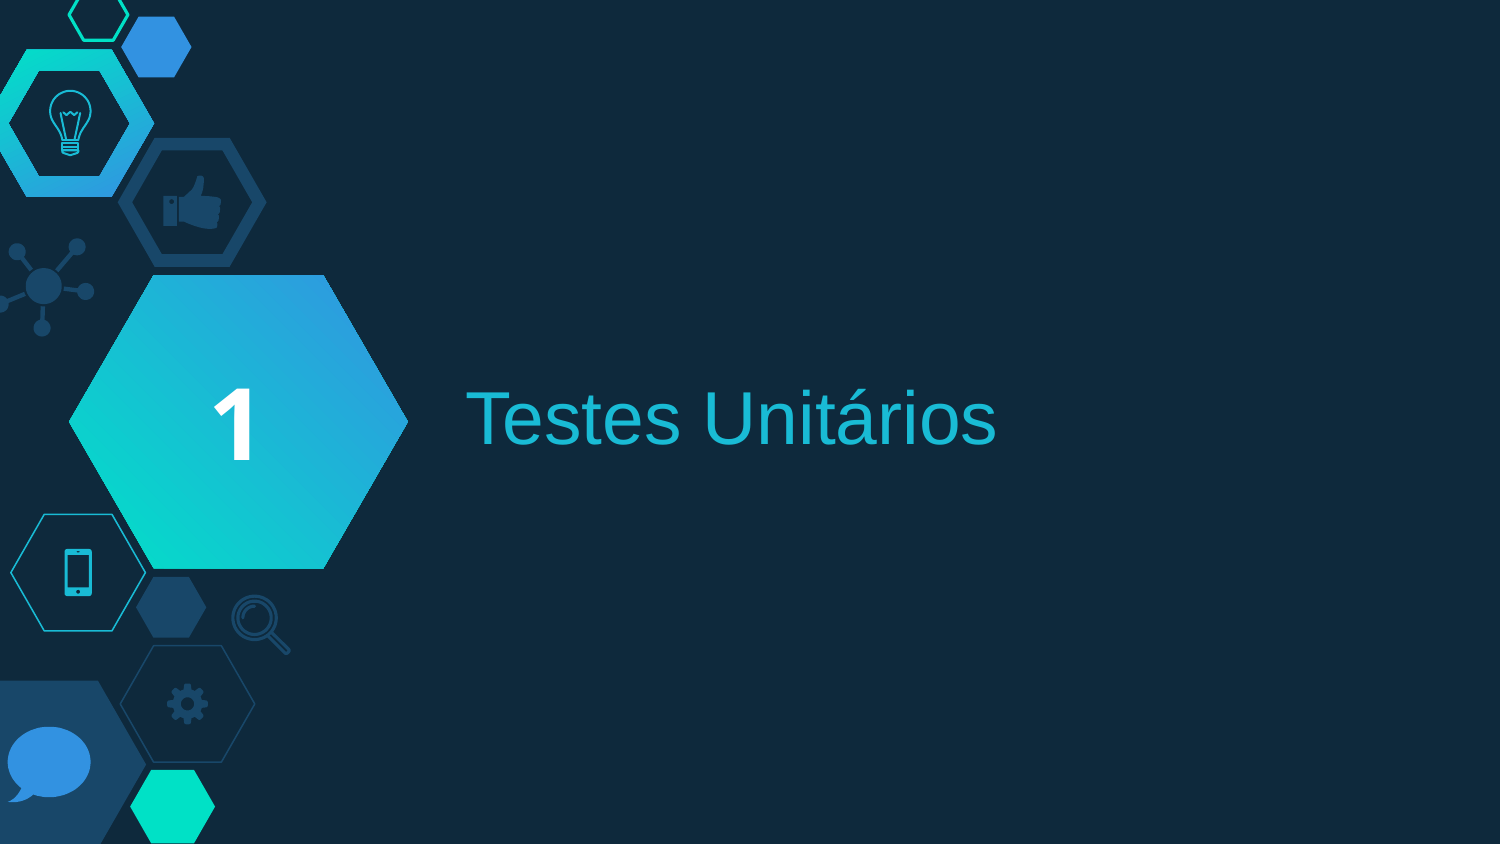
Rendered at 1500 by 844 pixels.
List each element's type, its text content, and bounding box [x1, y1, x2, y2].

title Testes Unitários [450, 284, 1375, 475]
text_box 1 [67, 274, 407, 566]
